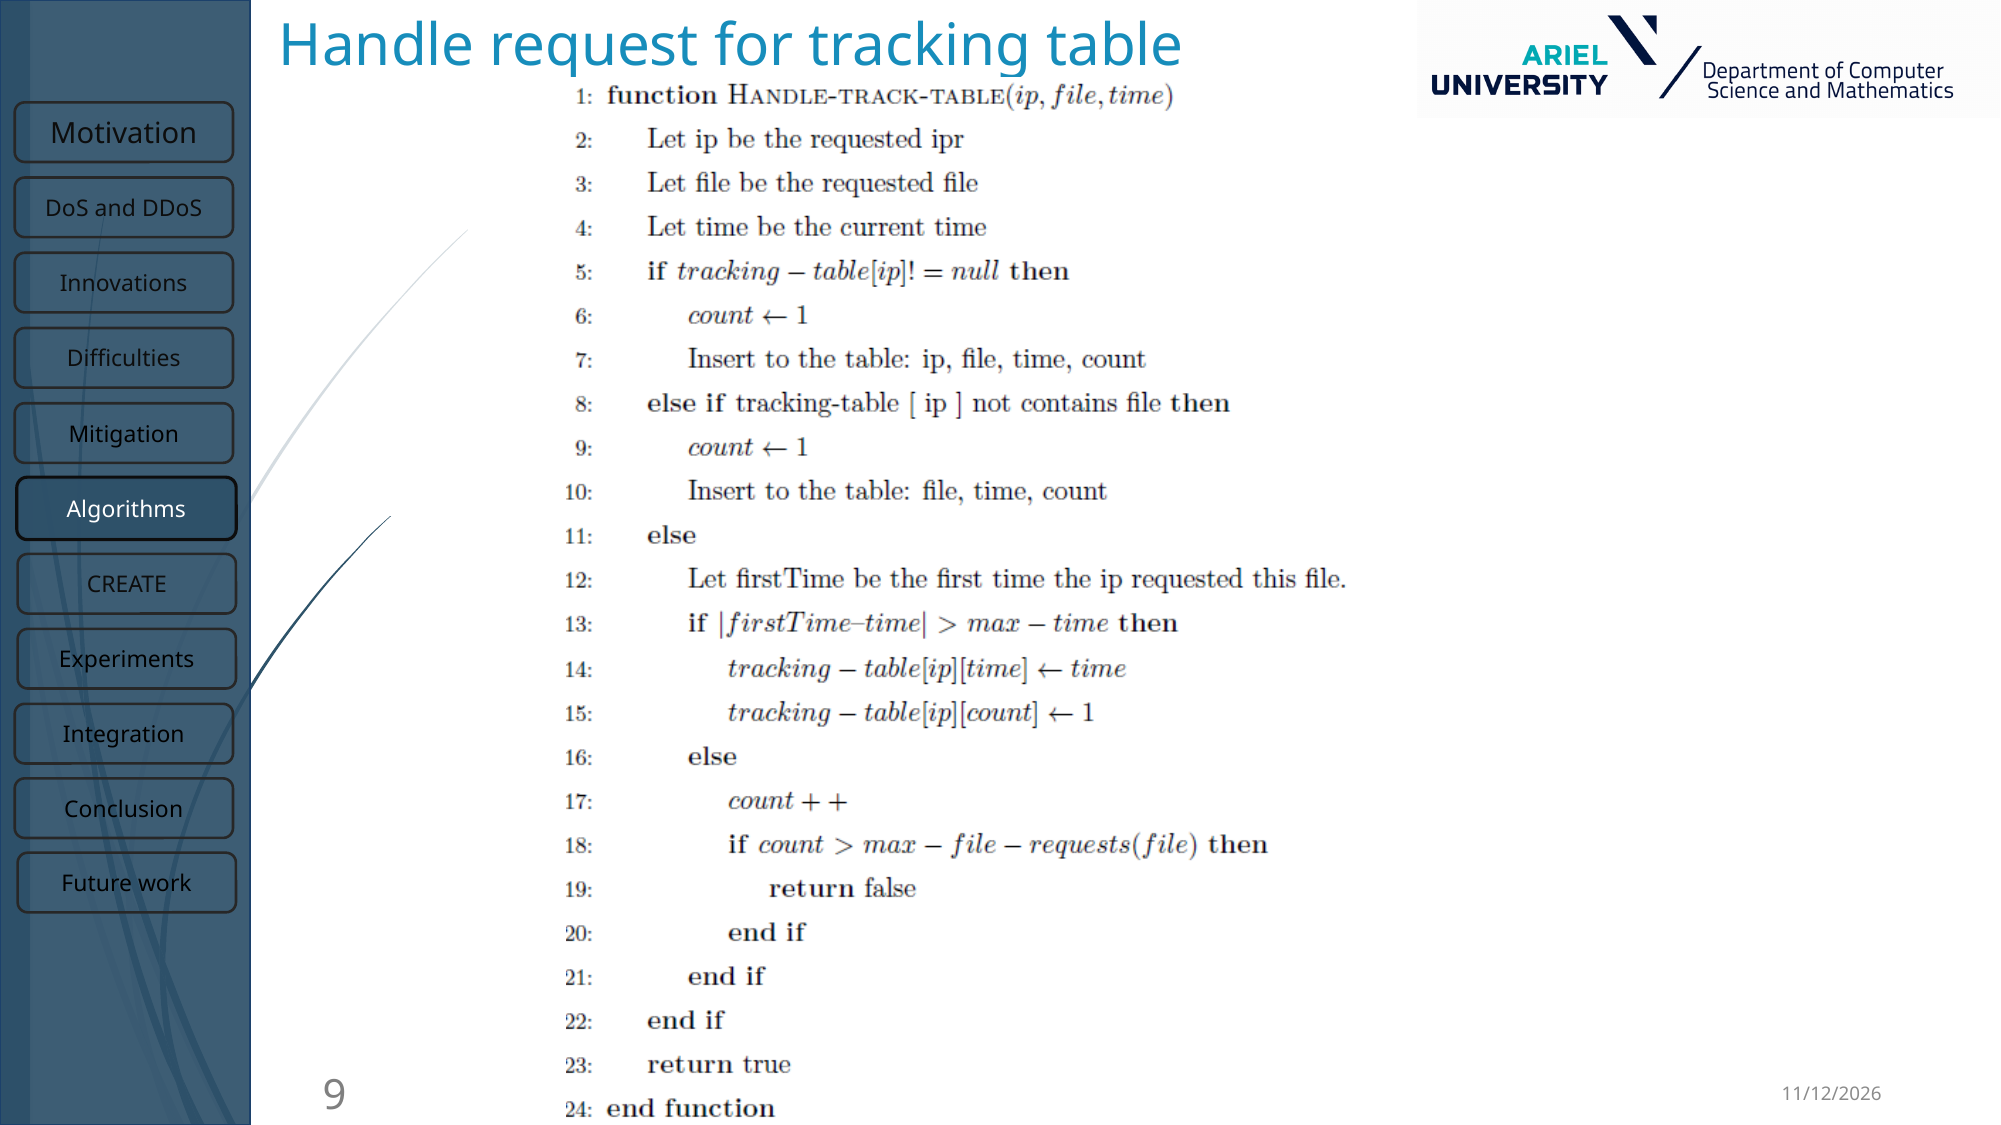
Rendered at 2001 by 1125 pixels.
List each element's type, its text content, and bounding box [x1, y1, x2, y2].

text_box Algorithms [15, 475, 238, 541]
picture [566, 77, 1369, 1125]
picture [1726, 0, 2000, 118]
title Handle request for tracking table [263, 0, 1726, 211]
slide_number 9 [263, 1066, 362, 1125]
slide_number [1708, 1064, 1897, 1125]
